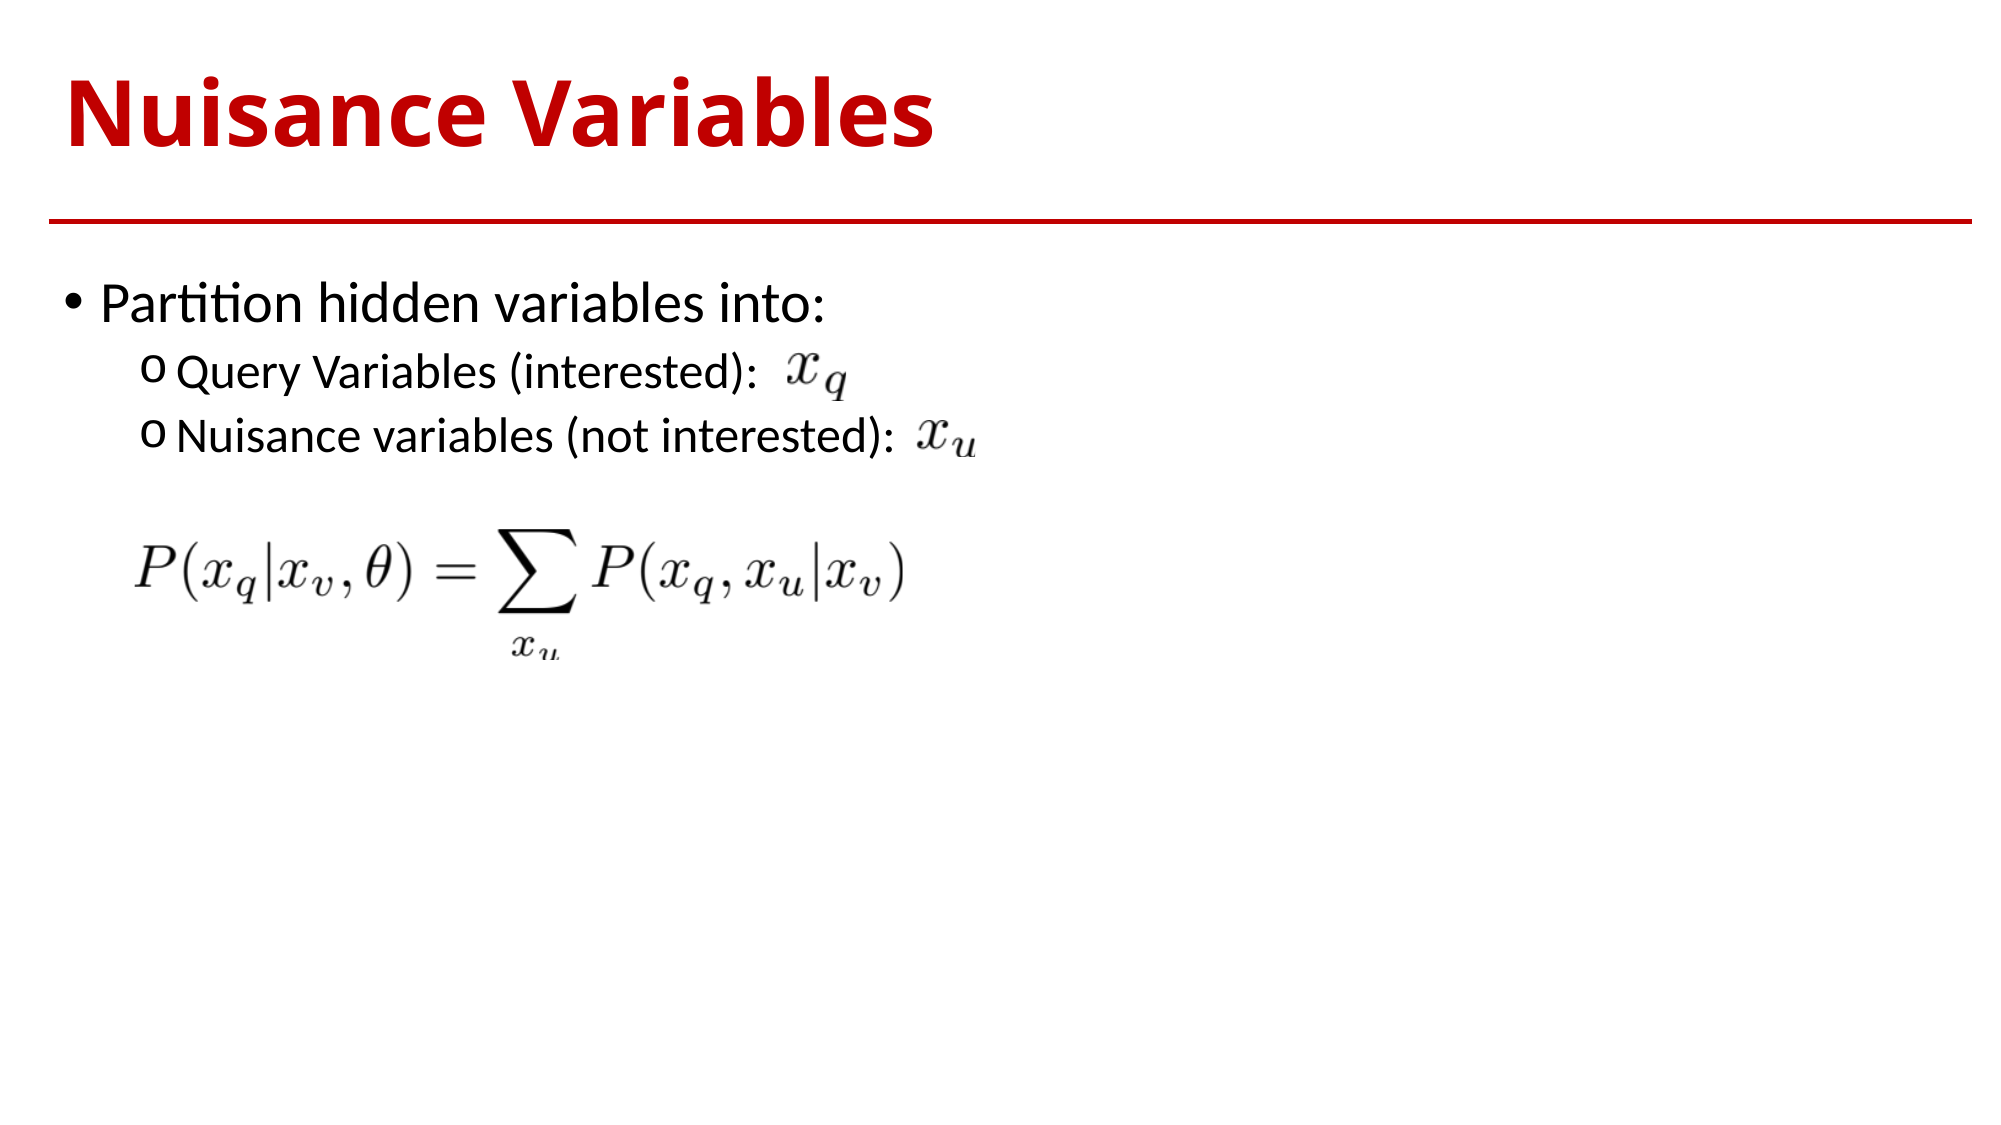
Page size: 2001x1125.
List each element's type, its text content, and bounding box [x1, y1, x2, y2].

title Nuisance Variables [48, 41, 1972, 192]
picture [134, 528, 903, 660]
picture [787, 352, 847, 401]
list Partition hidden variables into: Query Variables (interested): Nuisance variables (not interested): [48, 264, 1972, 1014]
picture [916, 420, 976, 457]
